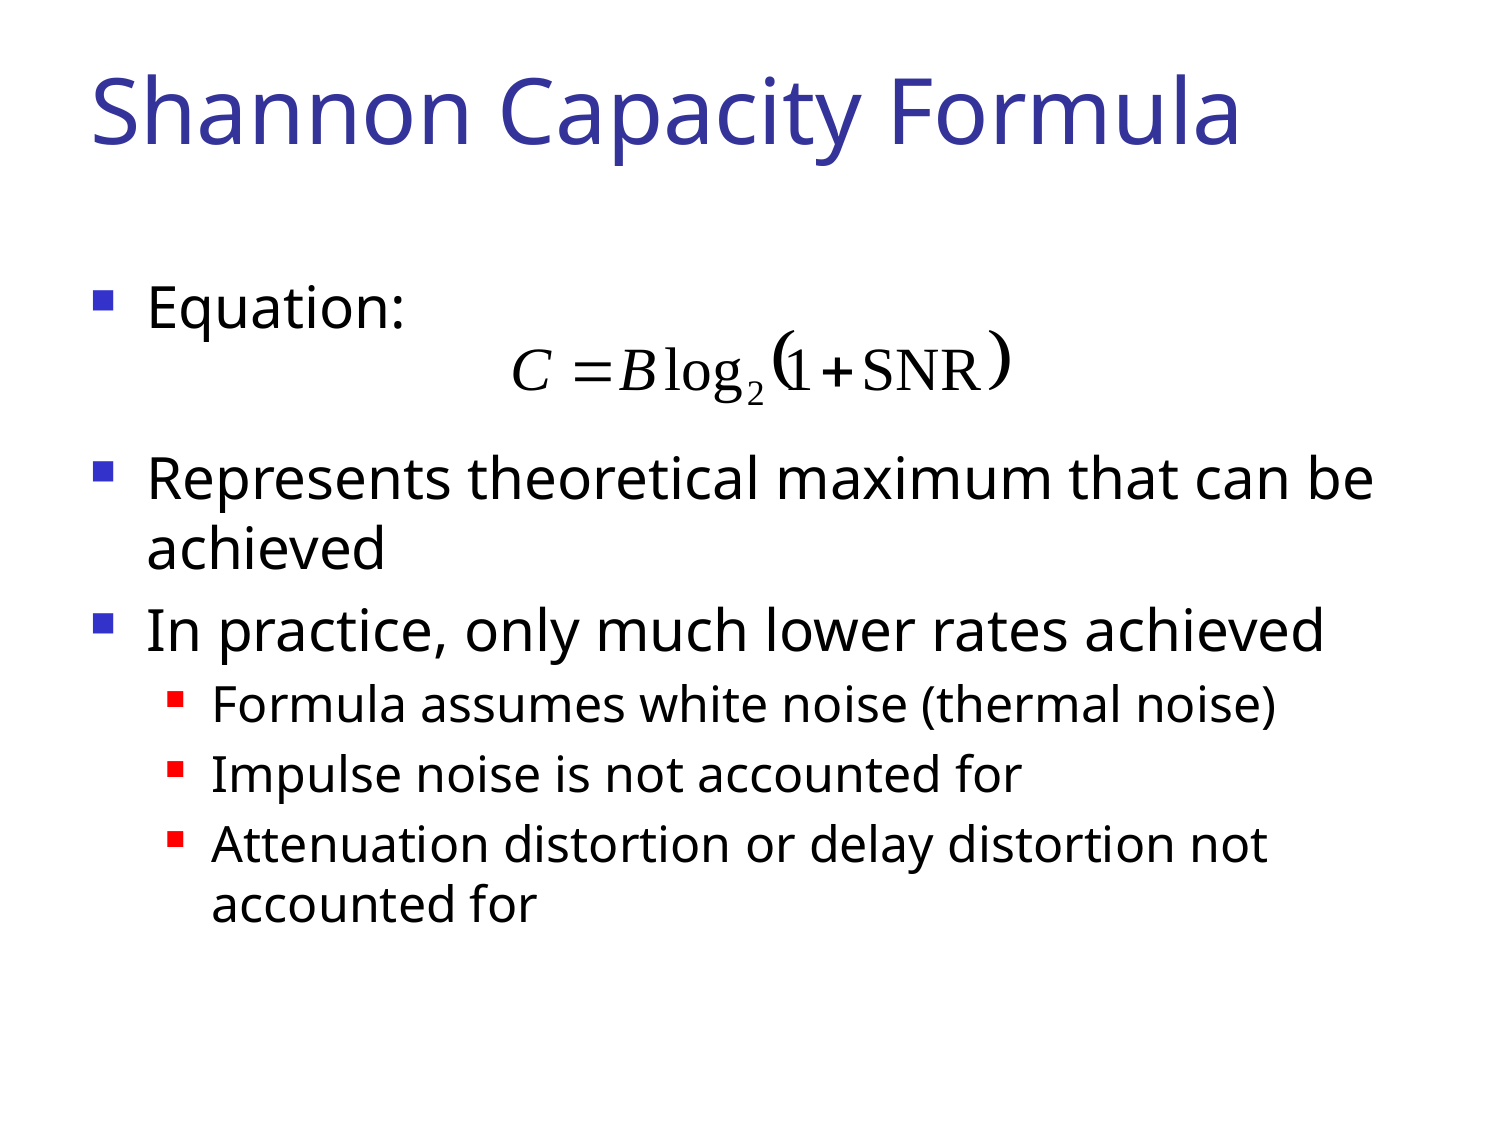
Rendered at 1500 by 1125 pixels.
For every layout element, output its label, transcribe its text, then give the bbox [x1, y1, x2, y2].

title Shannon Capacity Formula [75, 45, 1425, 233]
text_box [502, 328, 1016, 417]
list Equation: Represents theoretical maximum that can be achieved In practice, only much lower rates achieved Formula assumes white noise (thermal noise) Impulse noise is not accounted for Attenuation distortion or delay distortion not accounted for [75, 262, 1425, 1005]
